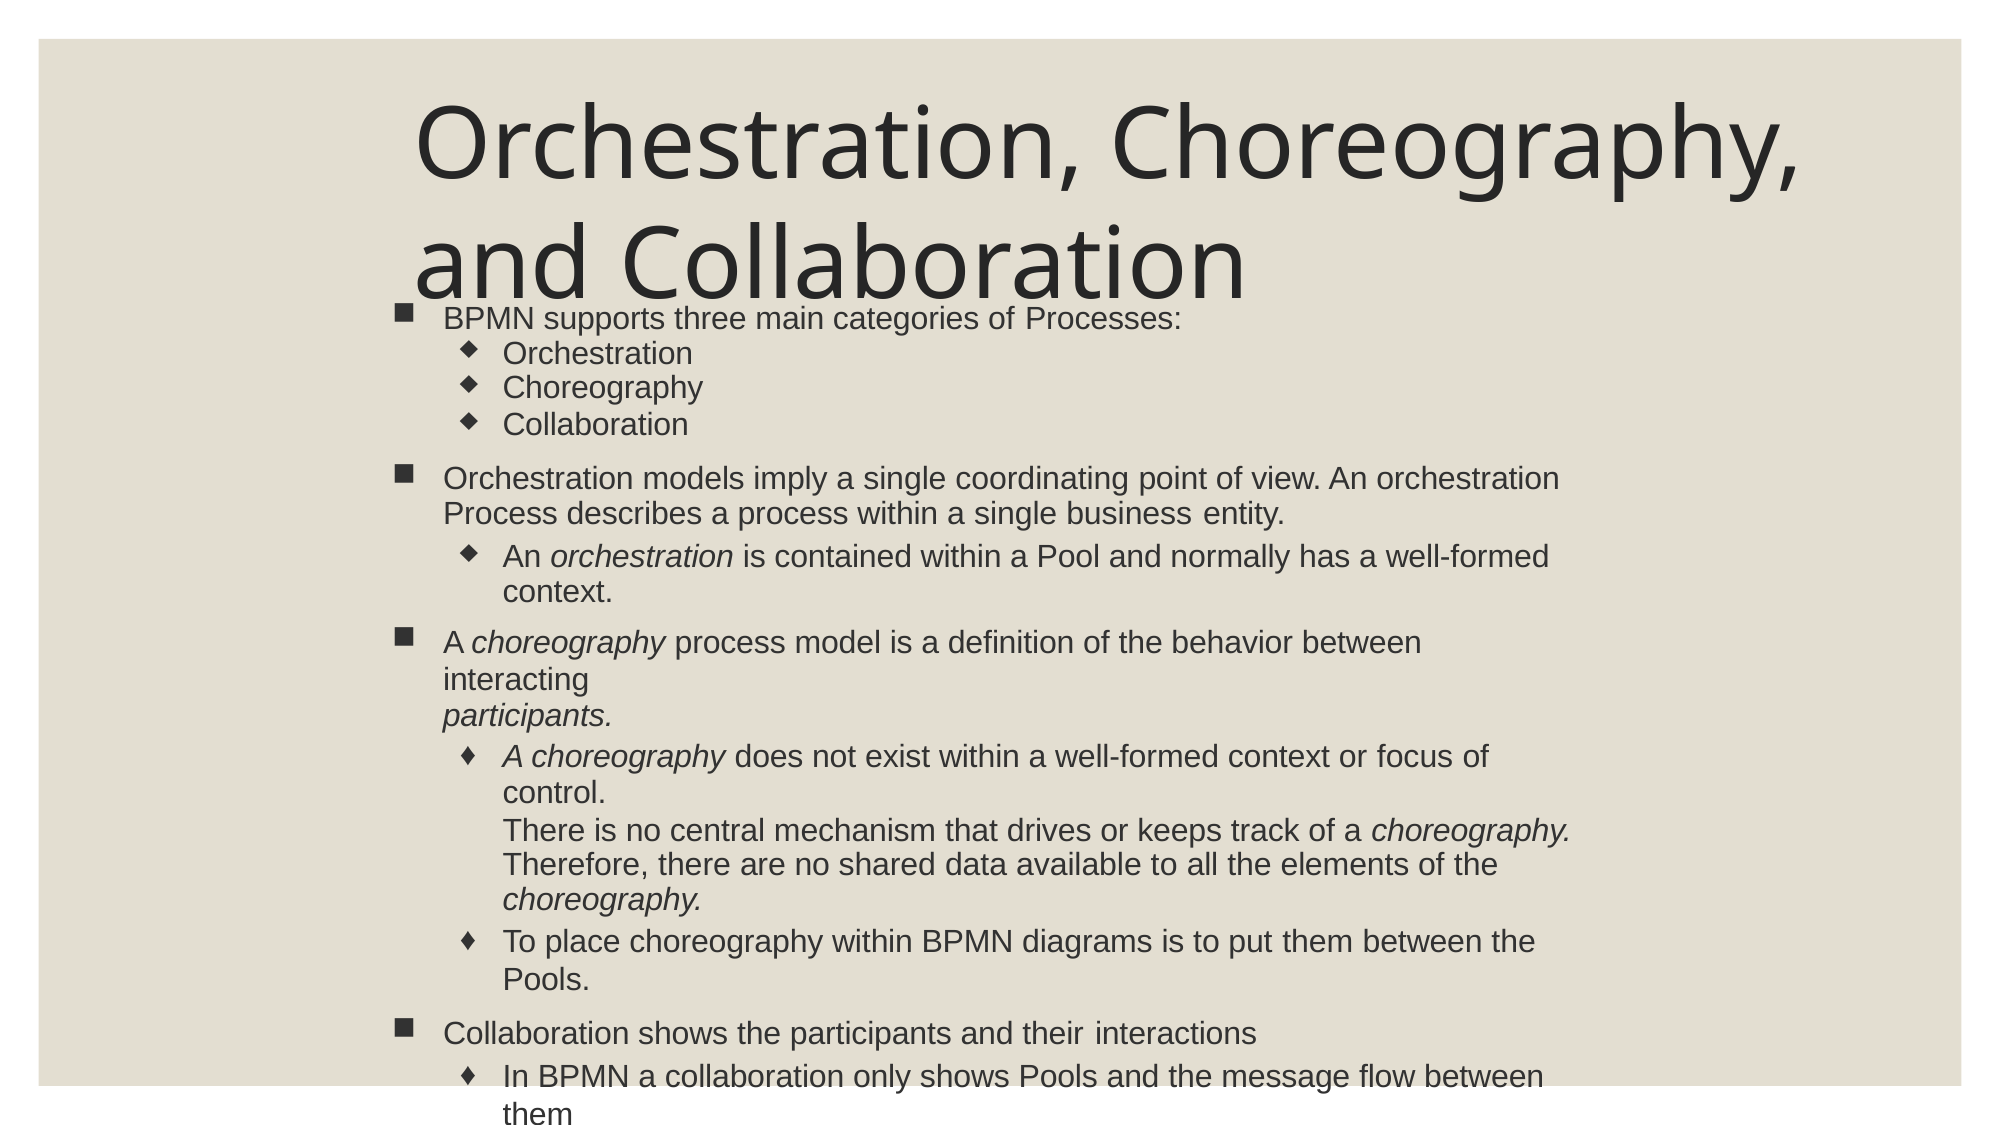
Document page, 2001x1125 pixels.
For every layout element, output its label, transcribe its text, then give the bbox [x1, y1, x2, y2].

text_box BPMN supports three main categories of Processes: Orchestration Choreography Collaboration Orchestration models imply a single coordinating point of view. An orchestration Process describes a process within a single business entity. An orchestration is contained within a Pool and normally has a well-formed context. A choreography process model is a definition of the behavior between interacting participants. A choreography does not exist within a well-formed context or focus of control. There is no central mechanism that drives or keeps track of a choreography. Therefore, there are no shared data available to all the elements of the choreography. To place choreography within BPMN diagrams is to put them between the Pools. Collaboration shows the participants and their interactions In BPMN a collaboration only shows Pools and the message flow between them (White & Miers 2008, pp. 29ff) [390, 297, 1690, 1125]
title Orchestration, Choreography, and Collaboration [363, 76, 1973, 319]
